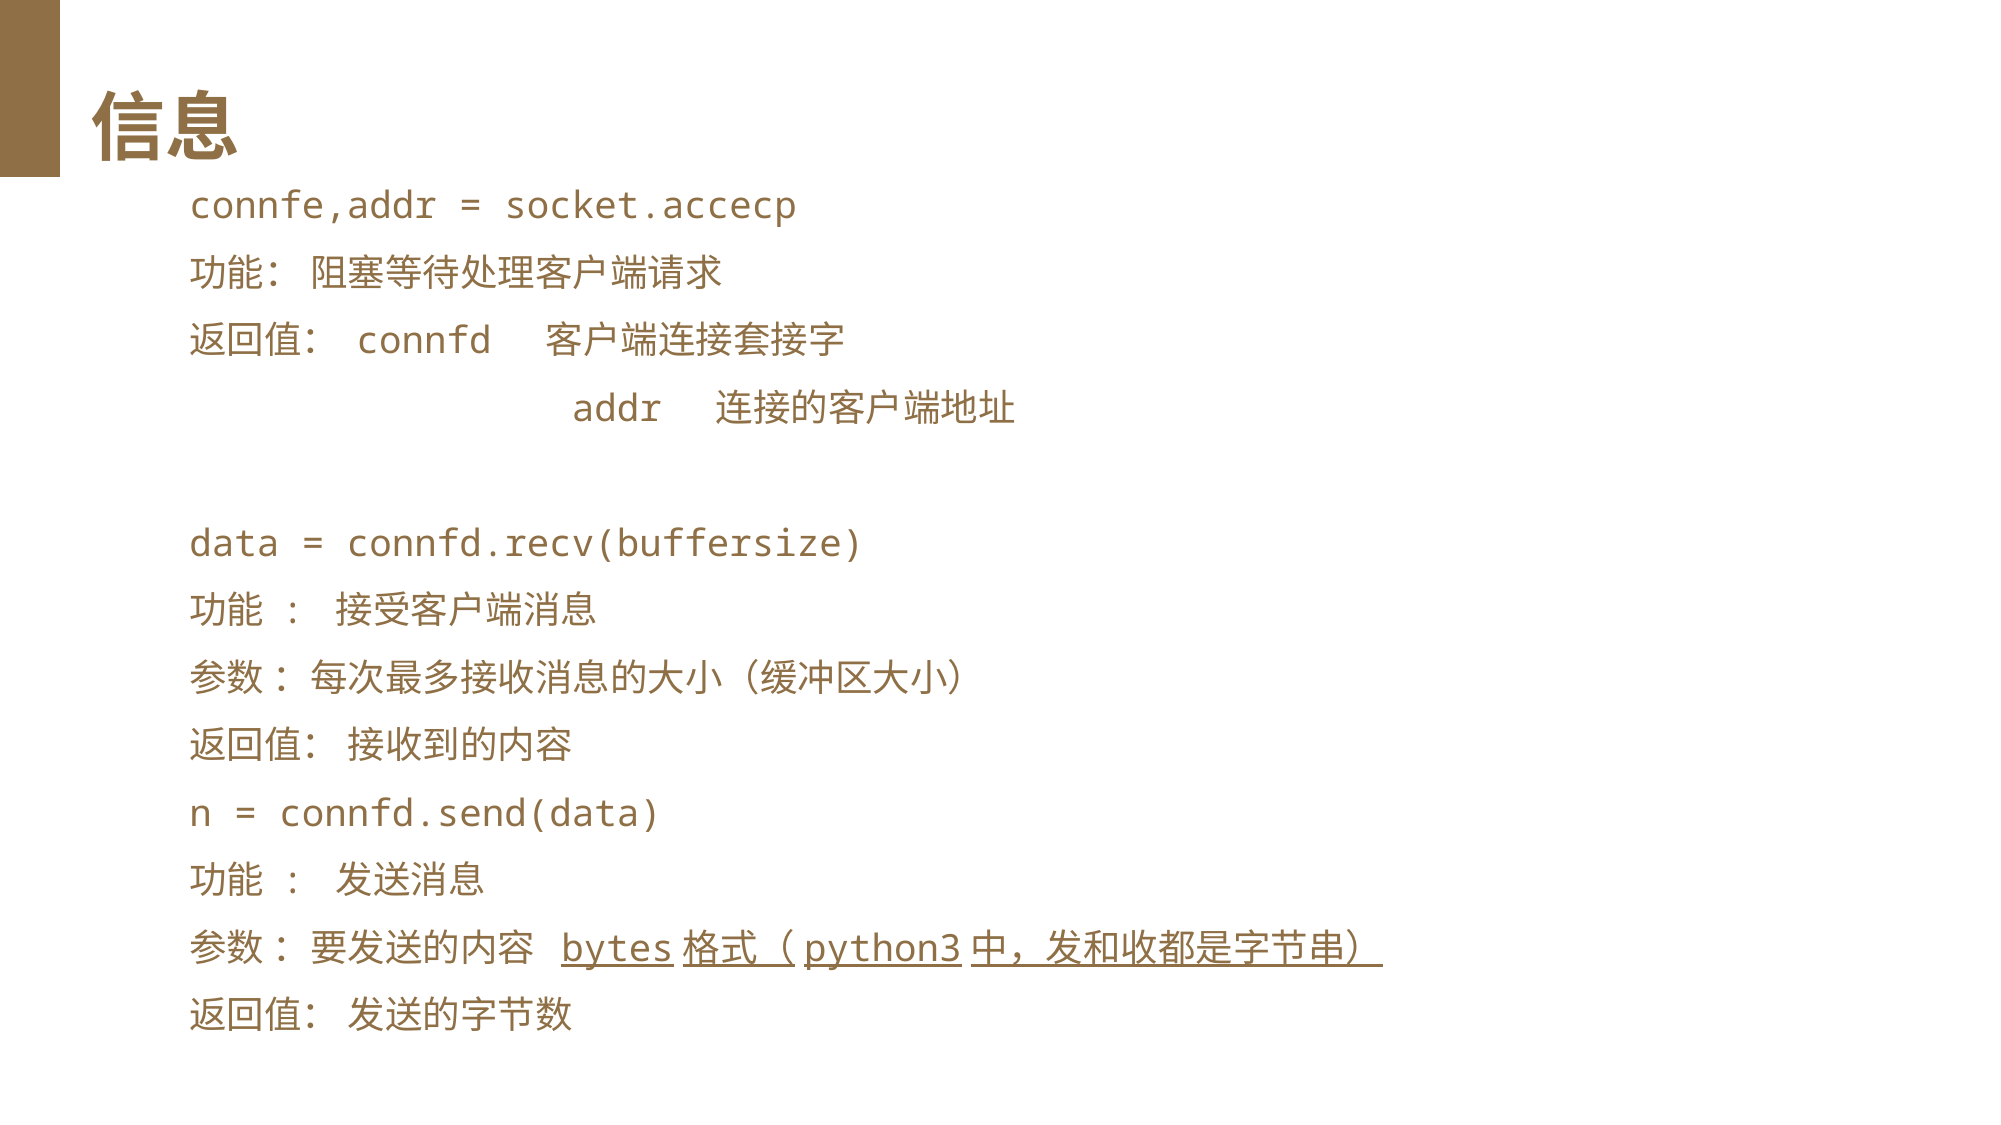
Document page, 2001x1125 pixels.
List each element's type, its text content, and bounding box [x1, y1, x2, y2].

text_box 四、TCP套接字编程事例--客户端连接请求、收发信息 [76, 47, 1868, 177]
text_box [0, 0, 60, 177]
text_box connfe,addr = socket.accecp 功能： 阻塞等待处理客户端请求 返回值： connfd 客户端连接套接字 addr 连接的客户端地址 data = connfd.recv(buffersize) 功能 : 接受客户端消息 参数 ：每次最多接收消息的大小（缓冲区大小） 返回值： 接收到的内容 n = connfd.send(data) 功能 : 发送消息 参数 ：要发送的内容 bytes格式（python3中，发和收都是字节串） 返回值： 发送的字节数 [174, 148, 1853, 1044]
